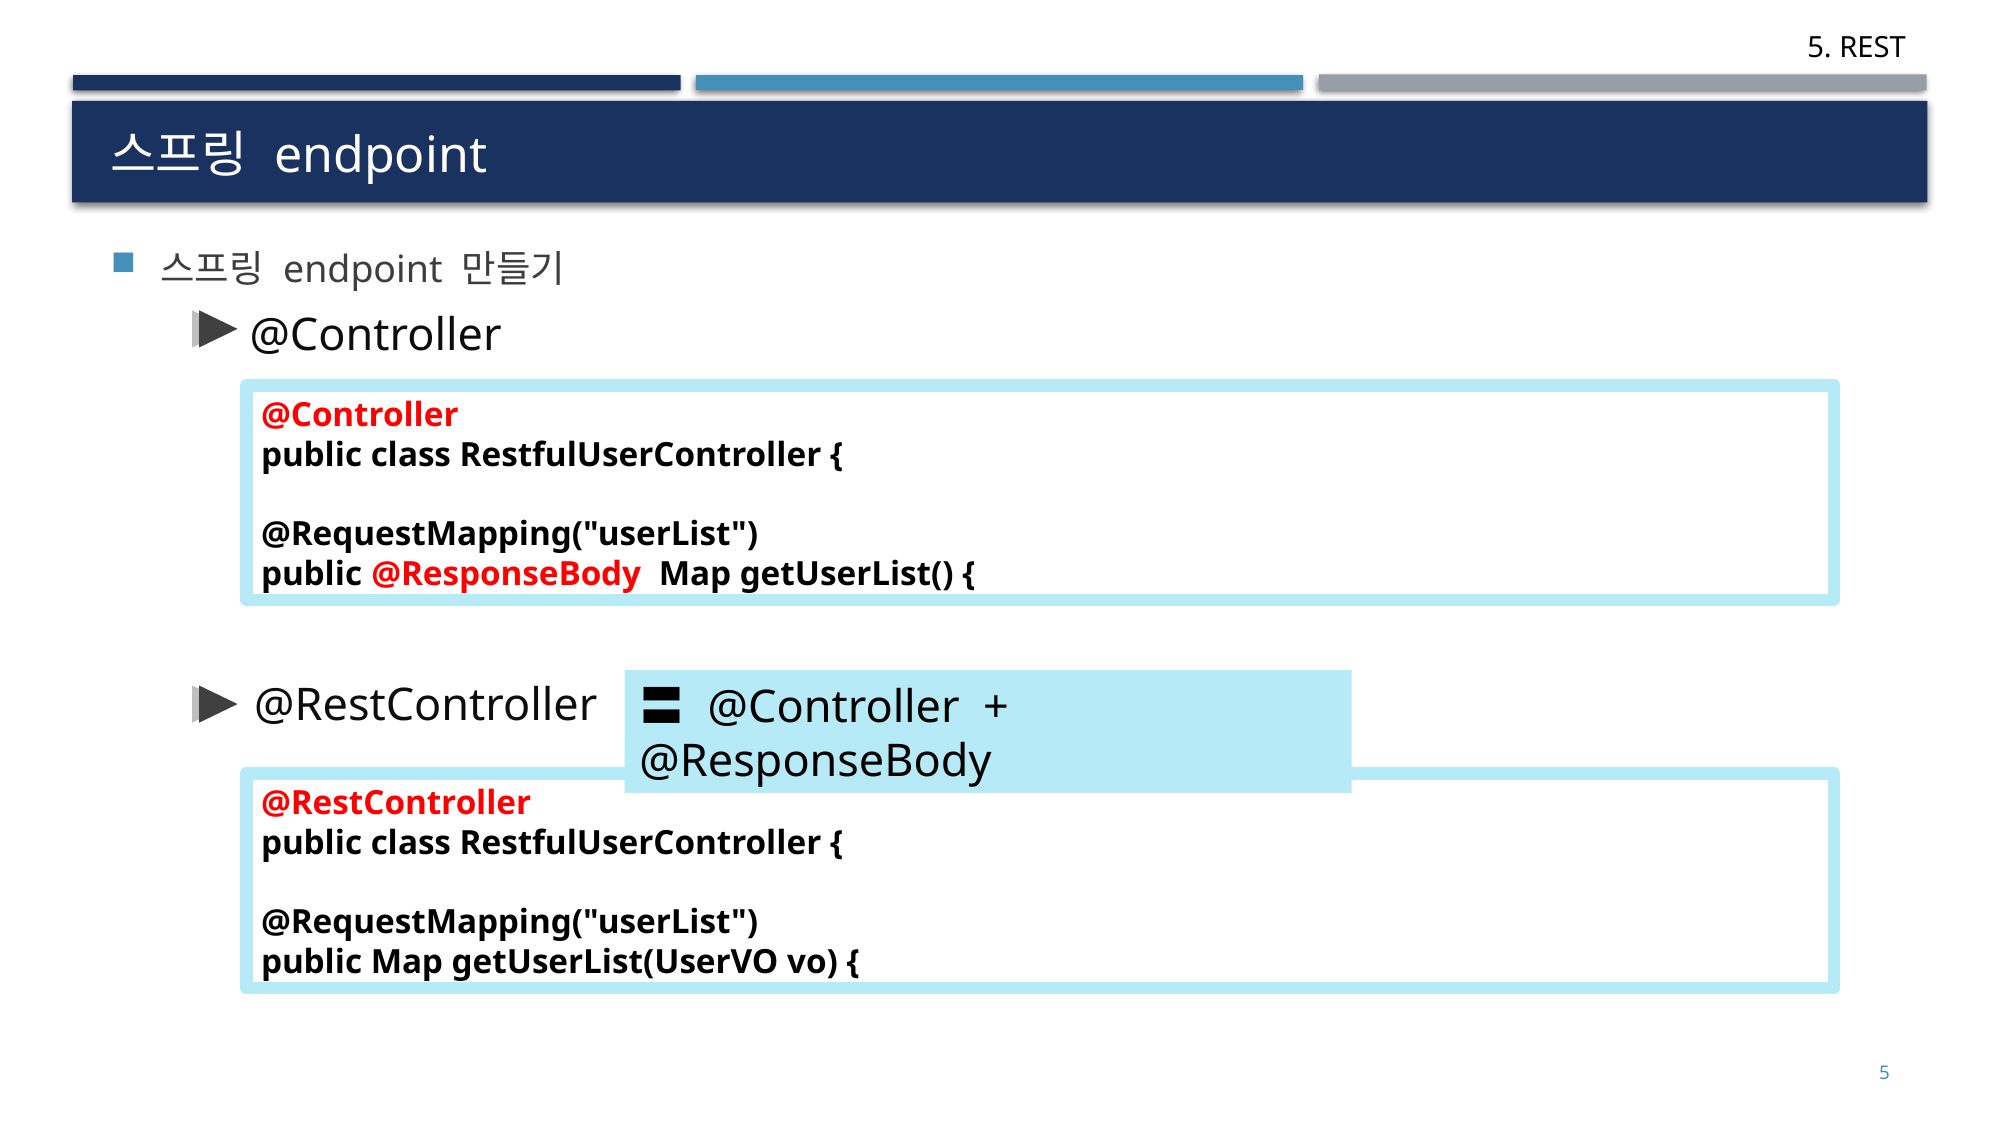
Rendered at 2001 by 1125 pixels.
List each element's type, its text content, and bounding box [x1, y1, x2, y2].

text_box @Controller public class RestfulUserController { @RequestMapping("userList") public @ResponseBody Map getUserList() { [246, 385, 1834, 600]
text_box @RestController public class RestfulUserController { @RequestMapping("userList") public Map getUserList(UserVO vo) { [246, 773, 1834, 988]
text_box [191, 684, 238, 724]
title 스프링 endpoint [95, 107, 1905, 191]
slide_number 5 [1732, 1043, 1905, 1104]
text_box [191, 309, 238, 348]
text_box @Controller [234, 298, 517, 368]
list 스프링 endpoint 만들기 [95, 237, 1905, 1030]
text_box 〓 @Controller + @ResponseBody [624, 670, 1352, 793]
text_box @RestController [239, 668, 625, 738]
